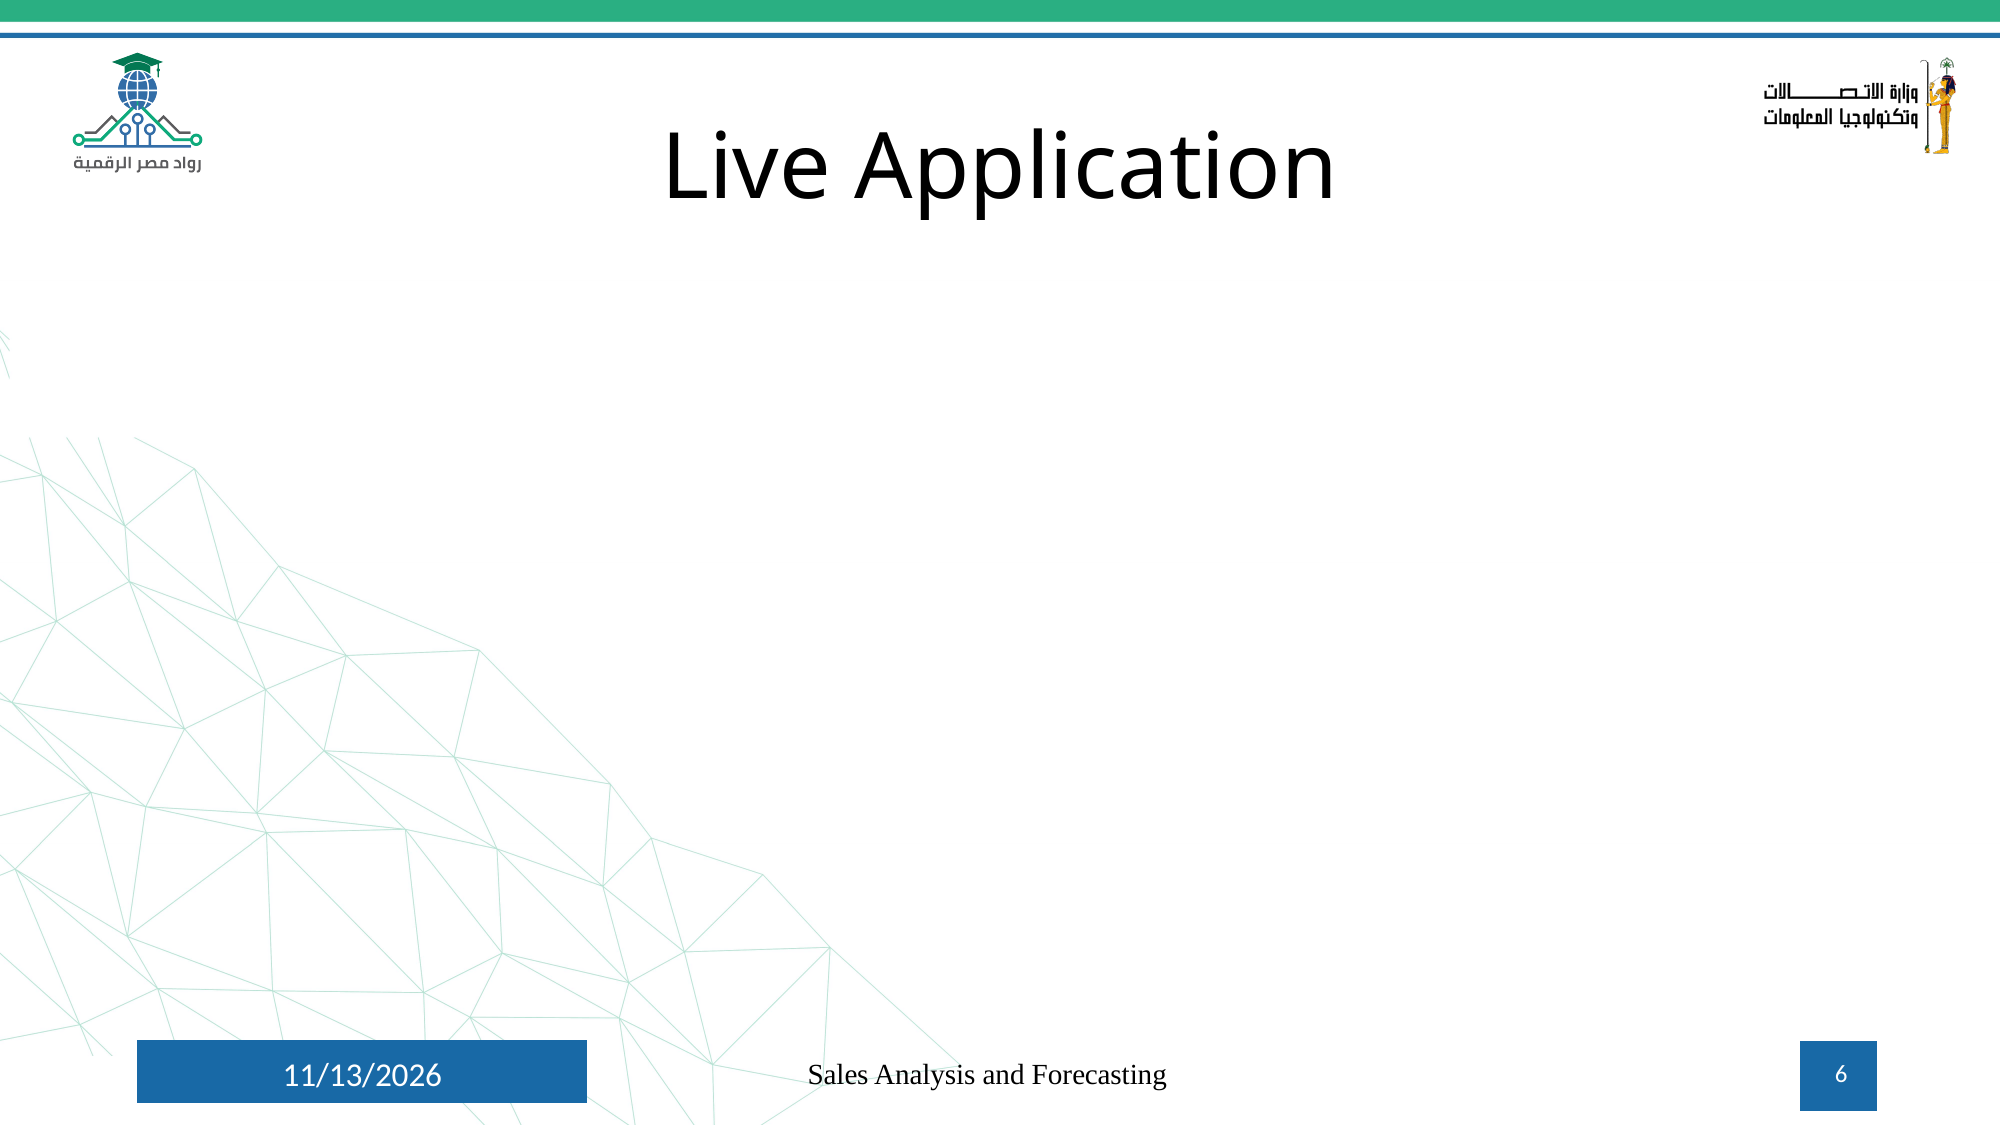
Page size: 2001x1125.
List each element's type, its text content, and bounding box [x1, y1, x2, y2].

picture [0, 0, 2000, 1125]
title Live Application [137, 59, 1863, 278]
slide_number 22-Oct-24 [137, 1042, 588, 1103]
slide_number 6 [1412, 1042, 1863, 1103]
footer Sales Analysis and Forecasting [636, 1042, 1338, 1103]
